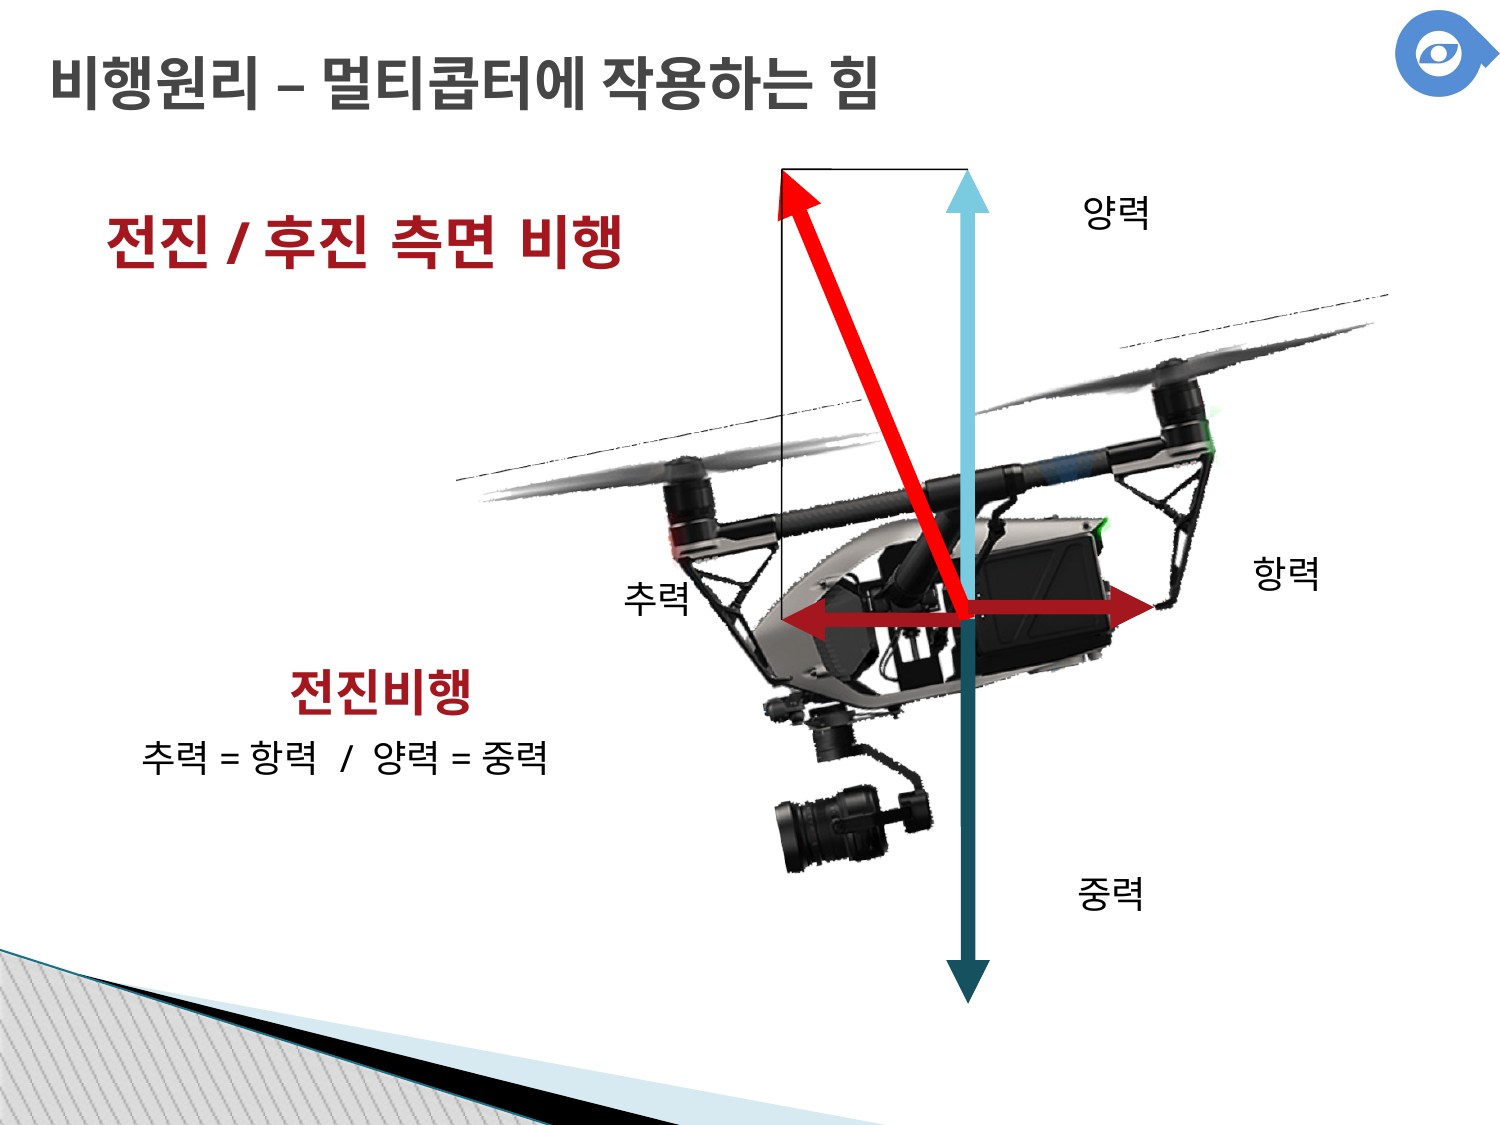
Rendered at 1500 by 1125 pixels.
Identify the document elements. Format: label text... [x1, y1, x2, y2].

text_box [961, 171, 974, 379]
text_box [961, 866, 975, 1004]
text_box 중력 [1062, 866, 1162, 923]
picture [457, 295, 1480, 946]
text_box 전진비행 [274, 653, 487, 727]
text_box 비행원리 – 멀티콥터에 작용하는 힘 [33, 39, 1166, 114]
text_box 전진/후진 측면 비행 [90, 198, 623, 284]
text_box [783, 171, 870, 379]
text_box 양력 [1067, 182, 1167, 242]
text_box 추력=항력 / 양력=중력 [126, 727, 487, 787]
picture [1394, 0, 1500, 106]
